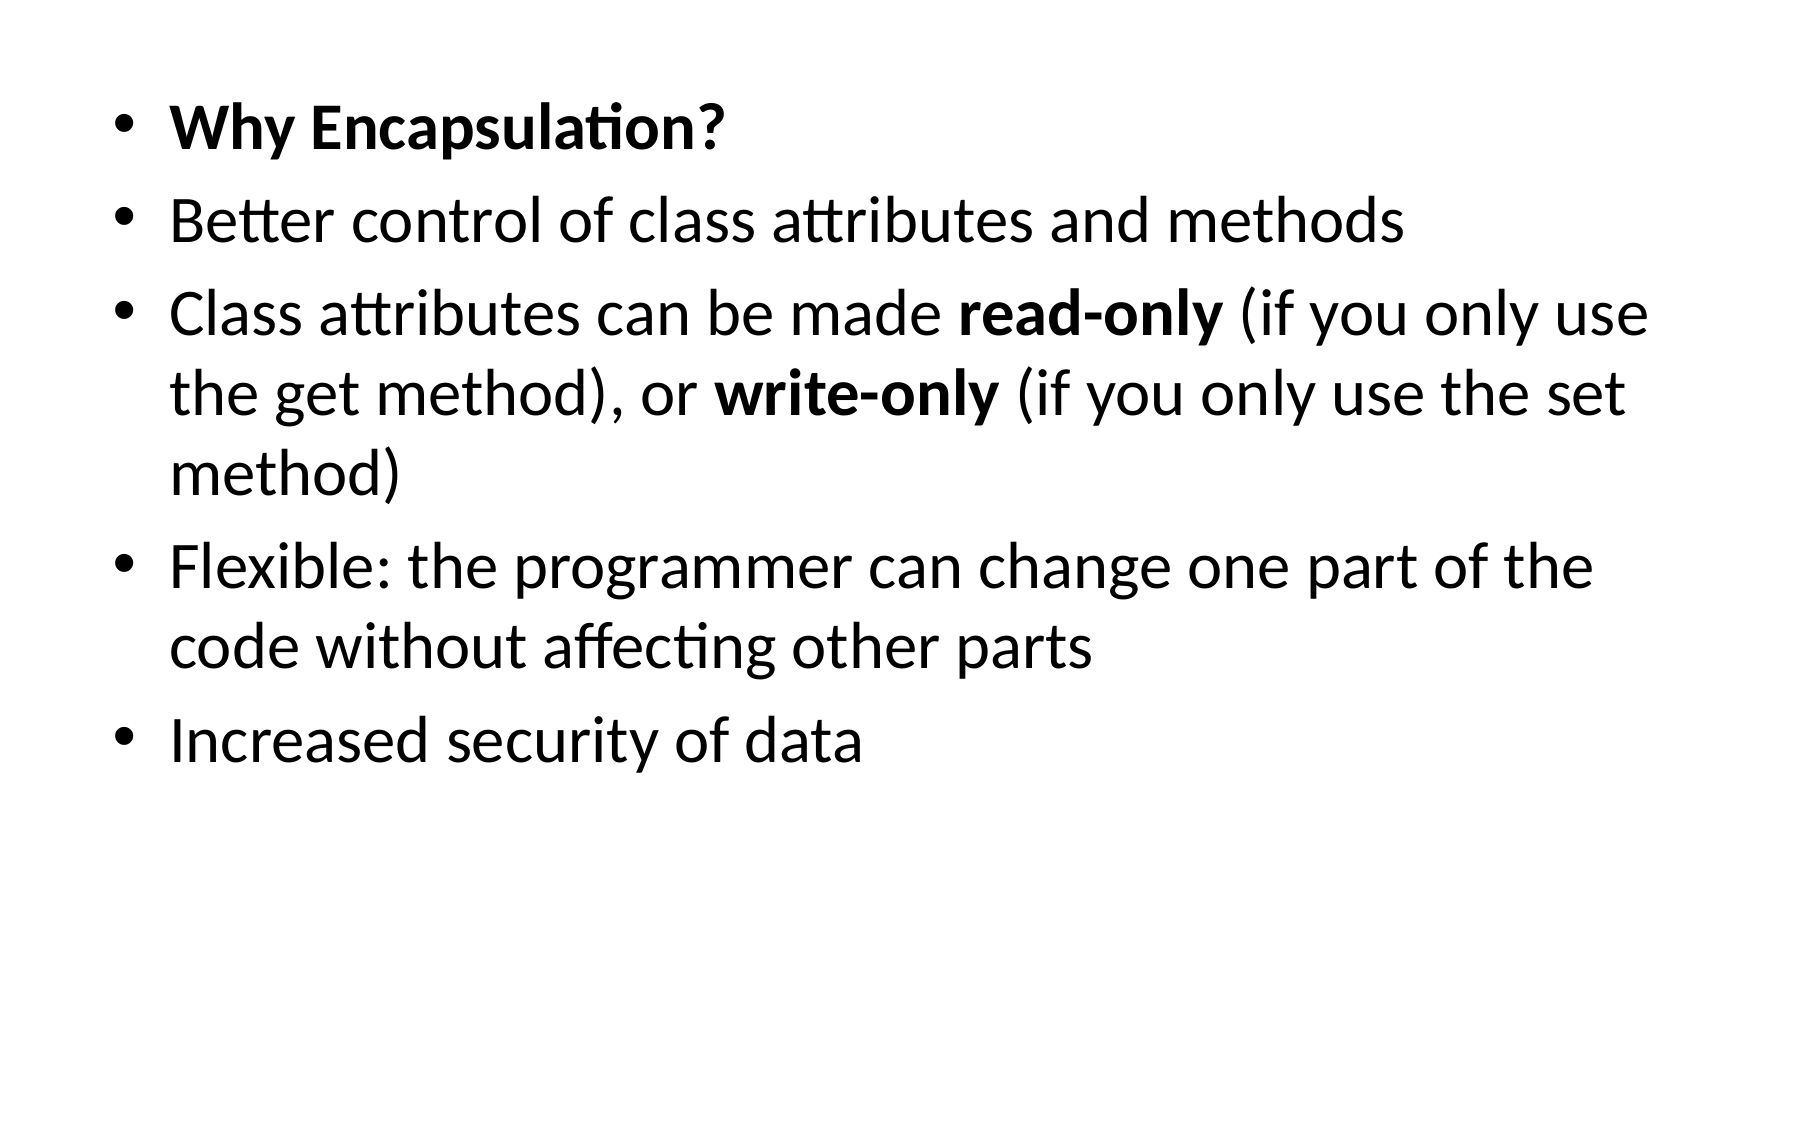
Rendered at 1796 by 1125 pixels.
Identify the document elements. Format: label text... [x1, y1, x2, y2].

list Why Encapsulation? Better control of class attributes and methods Class attributes can be made read-only (if you only use the get method), or write-only (if you only use the set method) Flexible: the programmer can change one part of the code without affecting other parts Increased security of data [97, 75, 1714, 1043]
